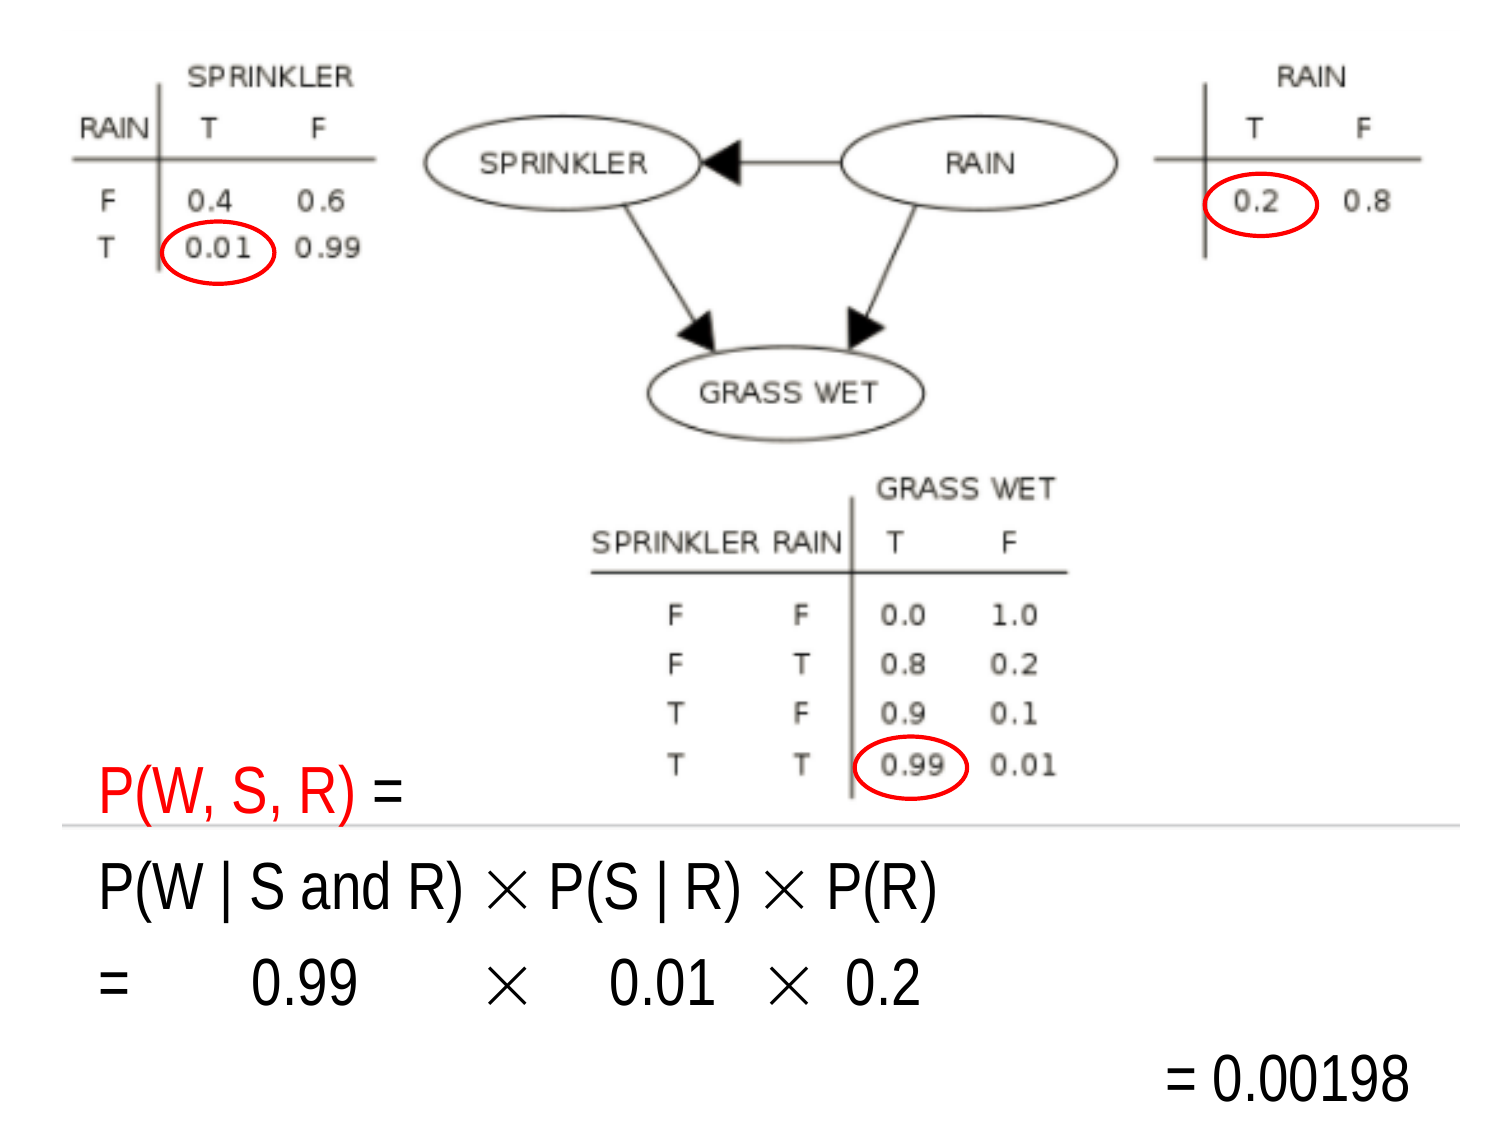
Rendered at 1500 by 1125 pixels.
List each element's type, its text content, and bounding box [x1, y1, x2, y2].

text_box P(W, S, R) = P(W | S and R)  P(S | R)  P(R) = 0.99  0.01  0.2 = 0.00198 [83, 723, 1496, 1122]
picture [62, 29, 1461, 830]
